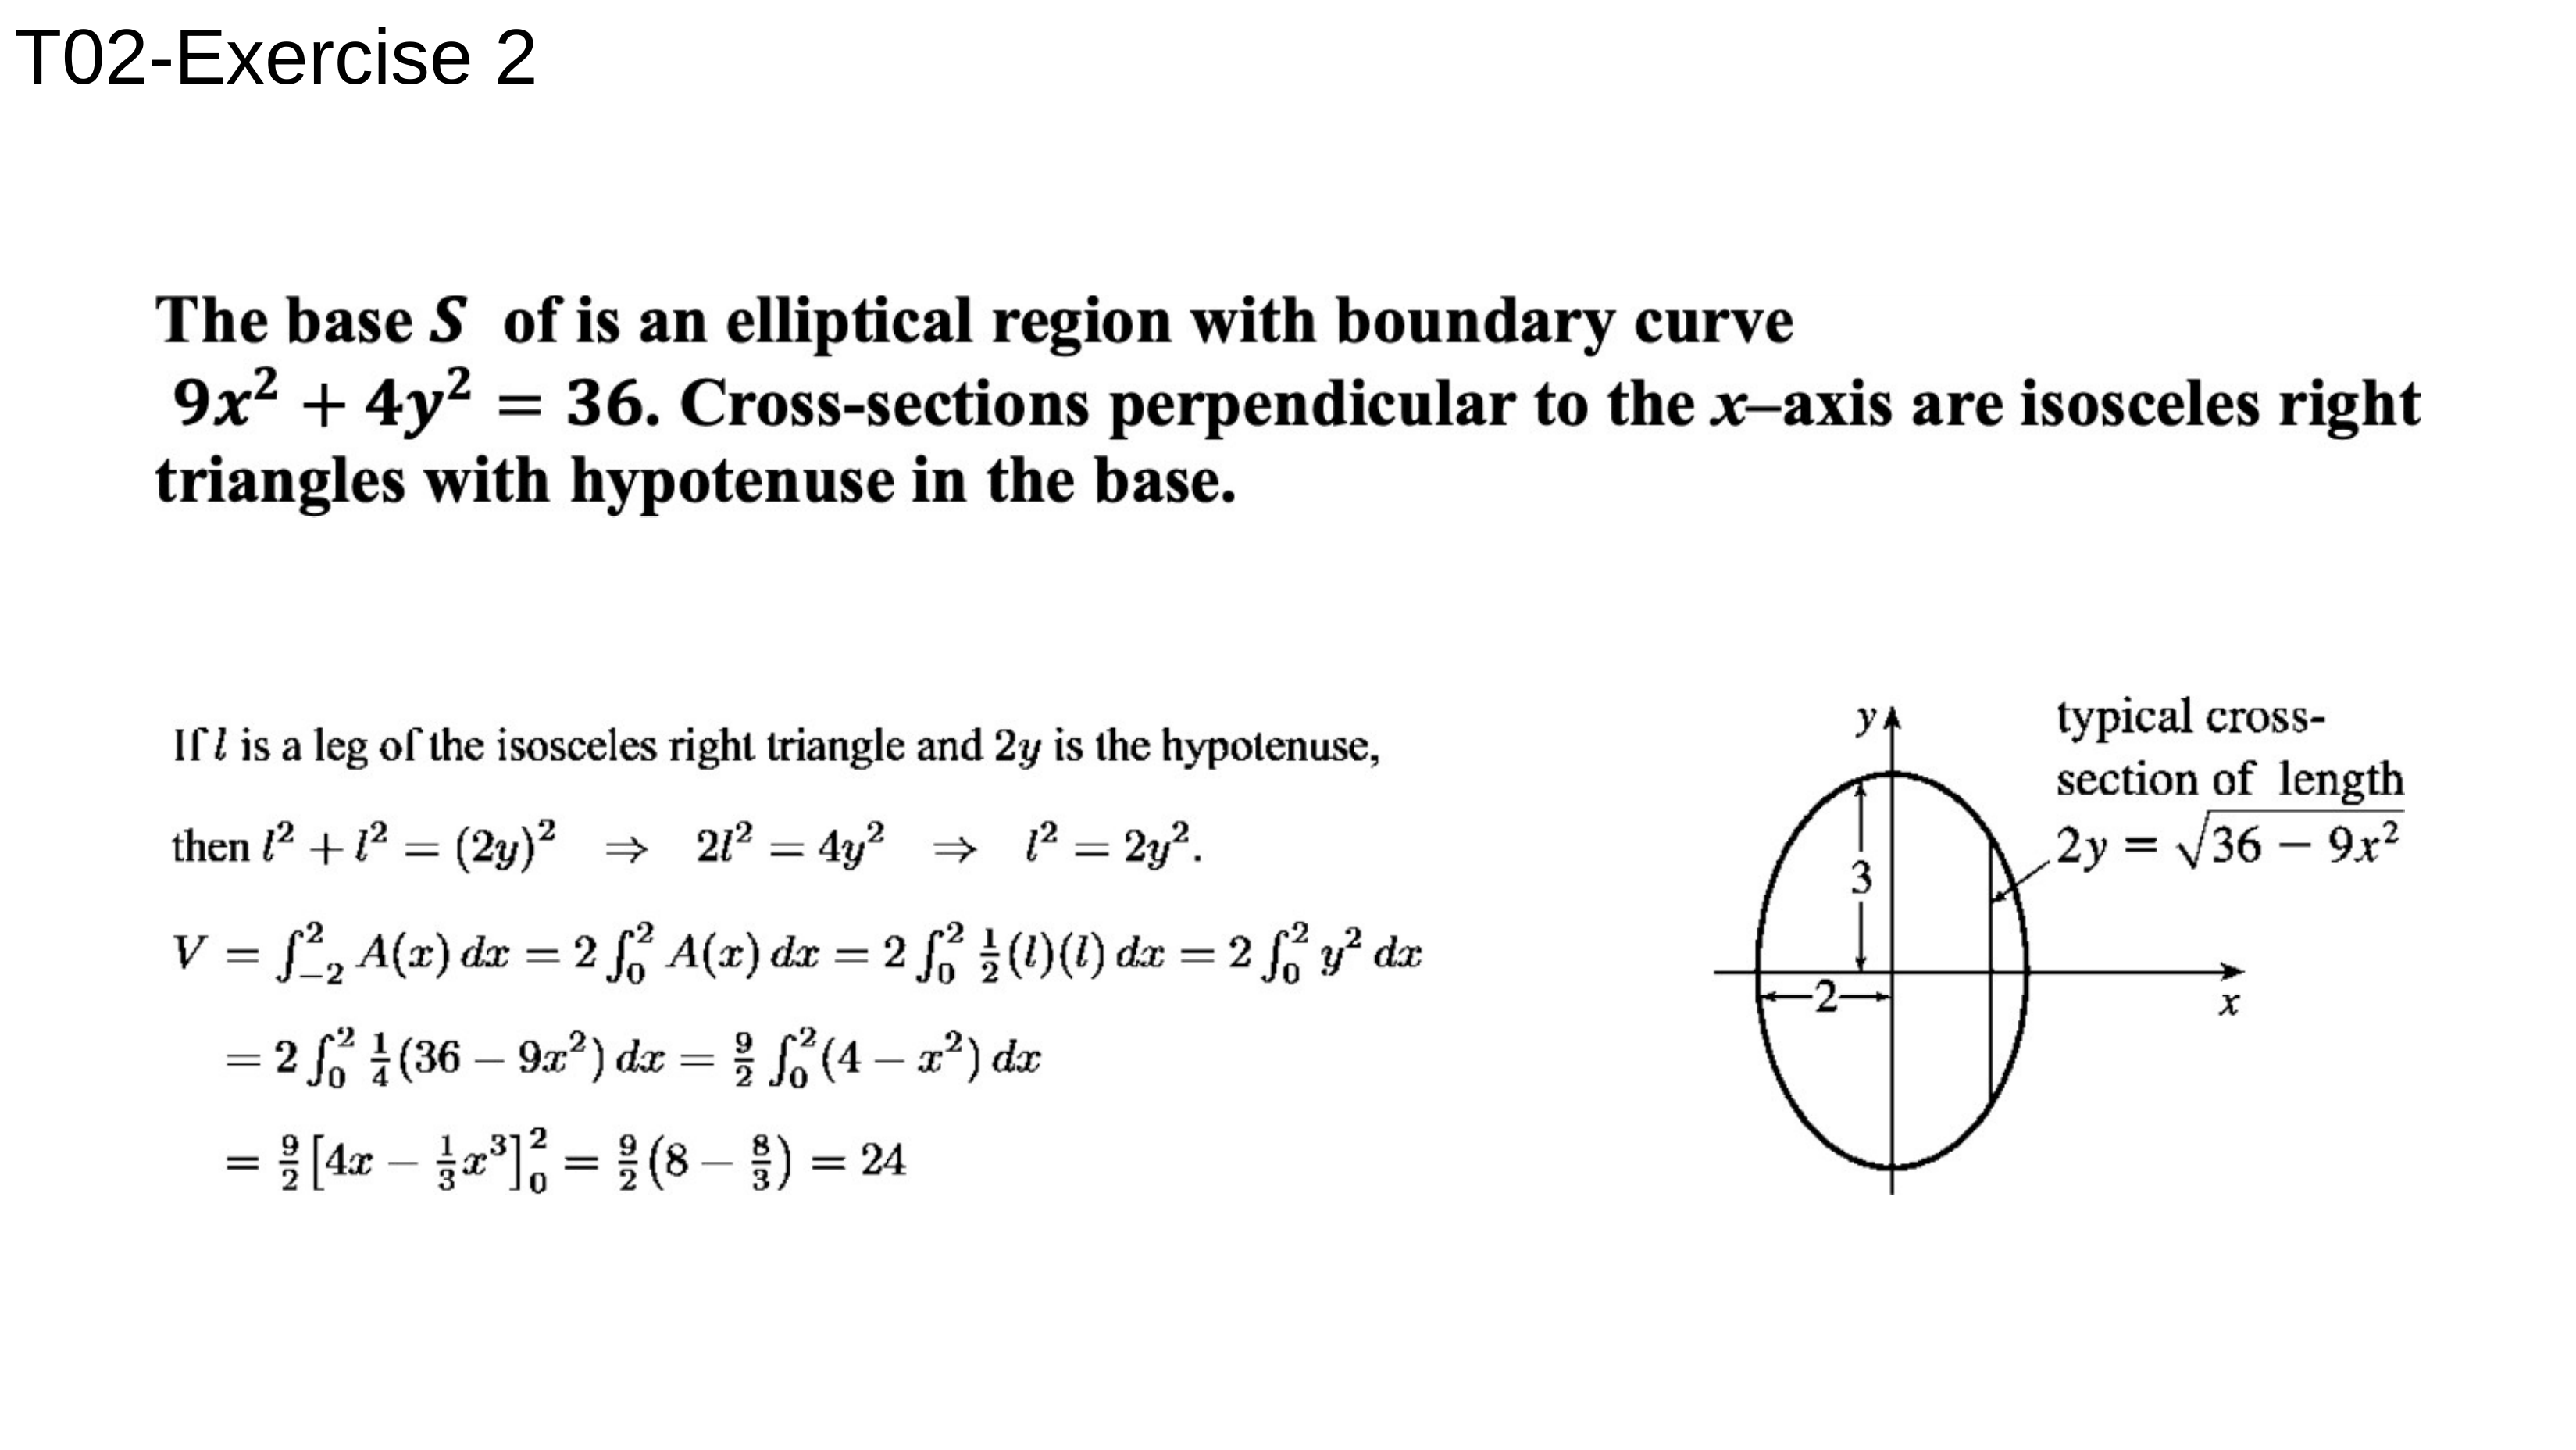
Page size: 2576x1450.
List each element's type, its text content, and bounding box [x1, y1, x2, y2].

picture [154, 295, 2422, 518]
text_box T02-Exercise 2 [2, 0, 551, 105]
picture [171, 695, 2405, 1195]
